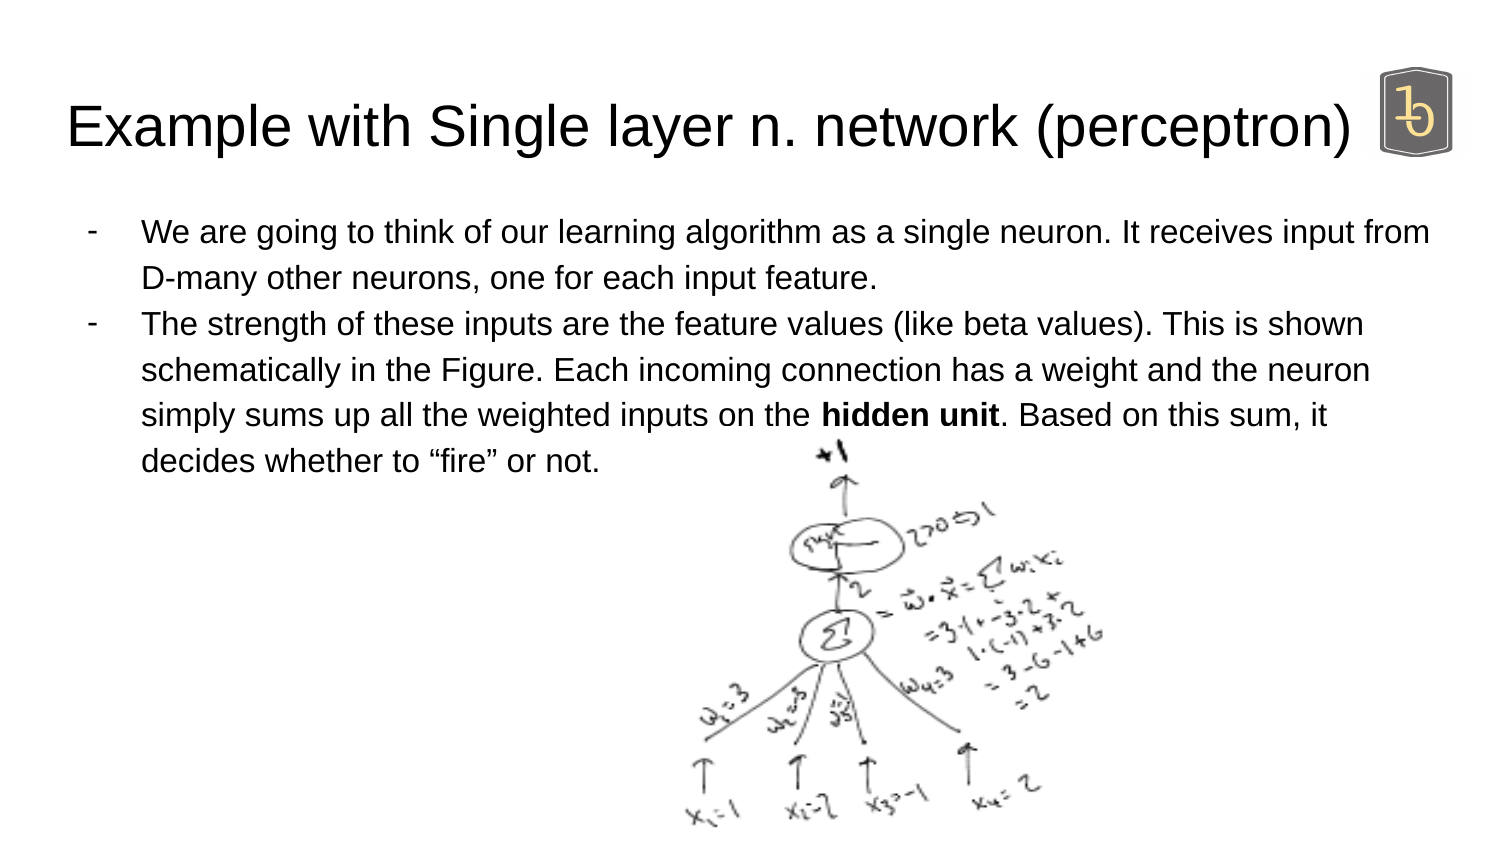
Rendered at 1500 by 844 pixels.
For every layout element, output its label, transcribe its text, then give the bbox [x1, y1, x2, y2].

picture [677, 426, 1115, 843]
picture [1361, 67, 1471, 157]
title Example with Single layer n. network (perceptron) [51, 72, 1449, 167]
list We are going to think of our learning algorithm as a single neuron. It receives input from D-many other neurons, one for each input feature. The strength of these inputs are the feature values (like beta values). This is shown schematically in the Figure. Each incoming connection has a weight and the neuron simply sums up all the weighted inputs on the hidden unit. Based on this sum, it decides whether to “fire” or not. [51, 189, 1449, 750]
